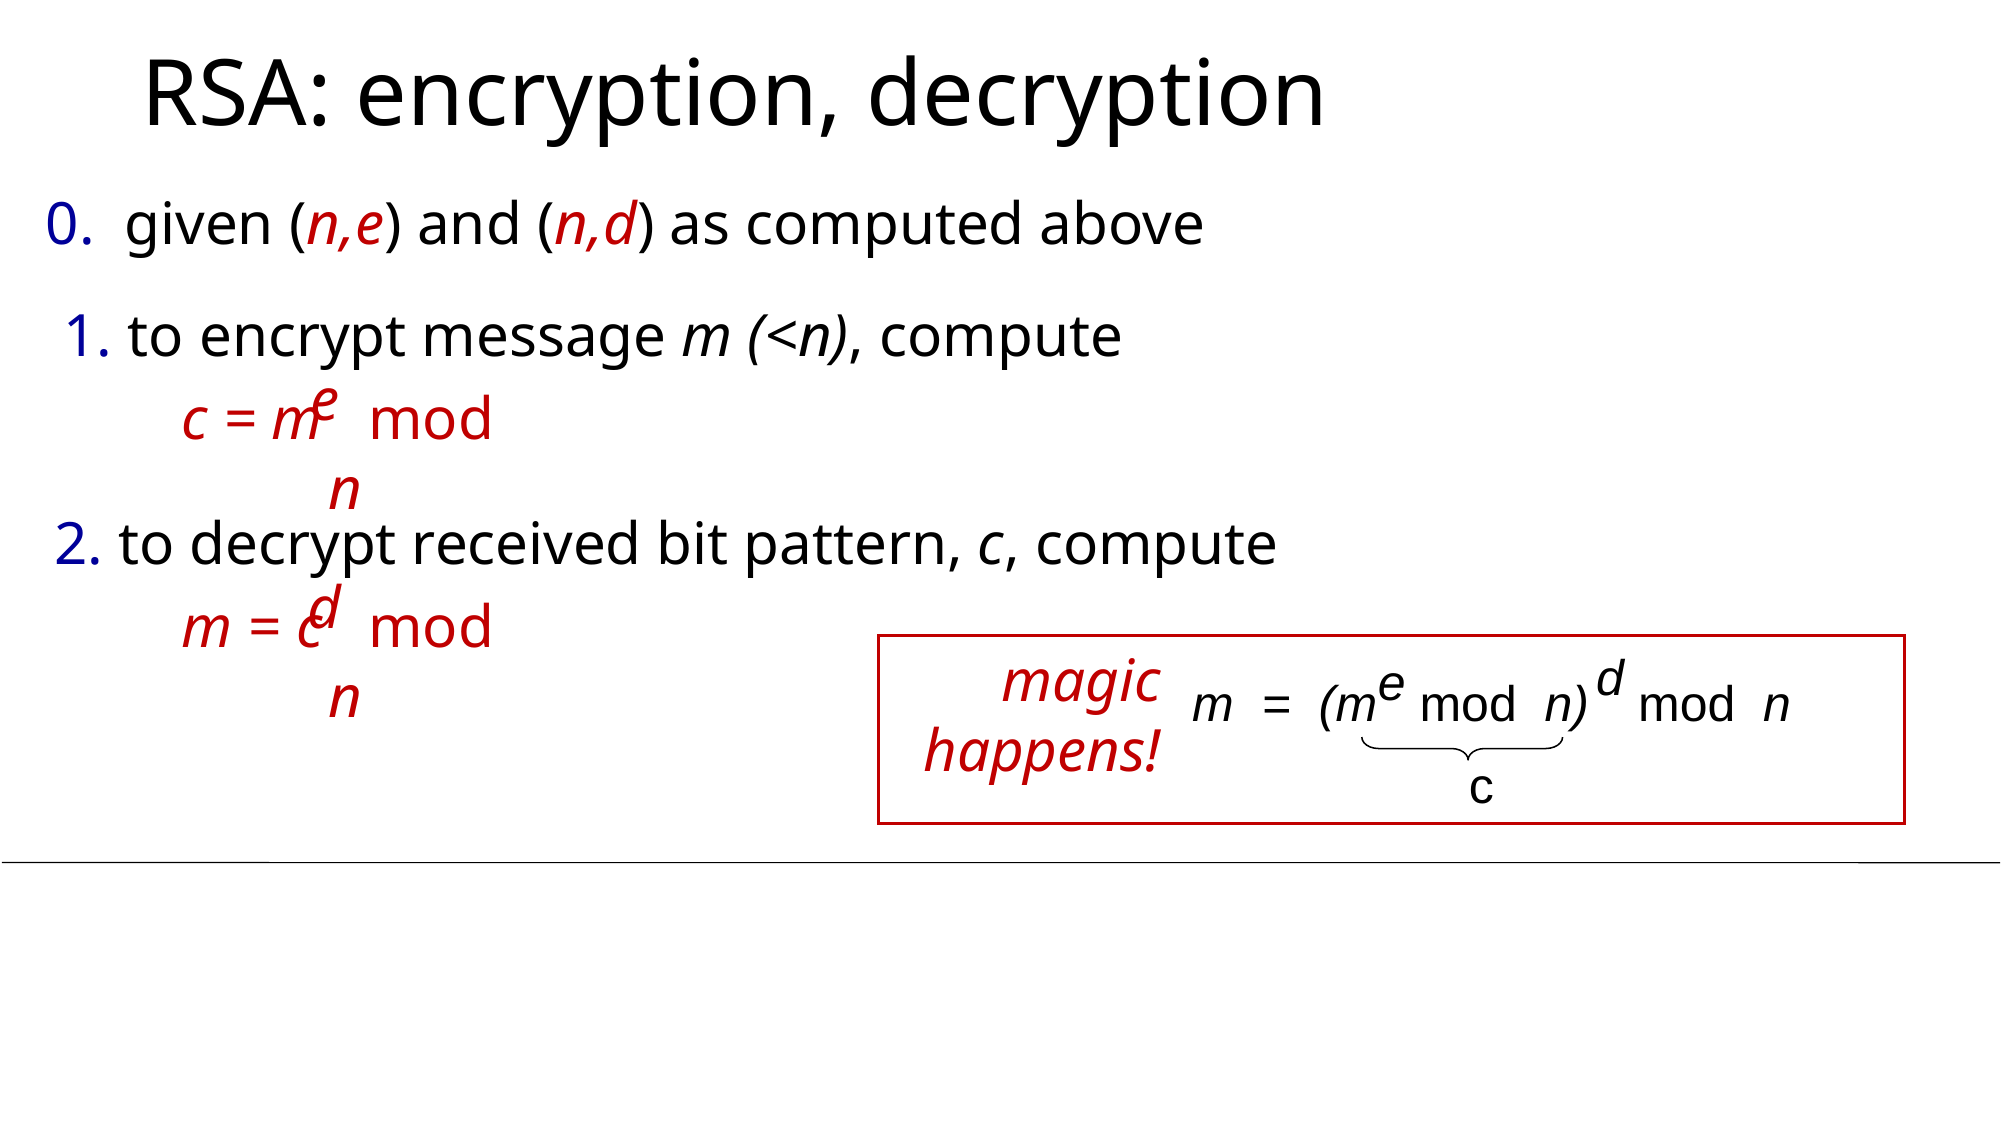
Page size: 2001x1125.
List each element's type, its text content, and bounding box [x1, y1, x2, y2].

text_box [1362, 740, 1563, 749]
text_box 0. given (n,e) and (n,d) as computed above [31, 178, 1220, 264]
text_box c [1445, 746, 1518, 822]
text_box 2. to decrypt received bit pattern, c, compute [39, 498, 1294, 584]
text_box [115, 290, 1105, 460]
text_box [878, 635, 1905, 824]
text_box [1168, 637, 1814, 740]
title RSA: encryption, decryption [126, 27, 1852, 165]
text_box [156, 563, 535, 669]
